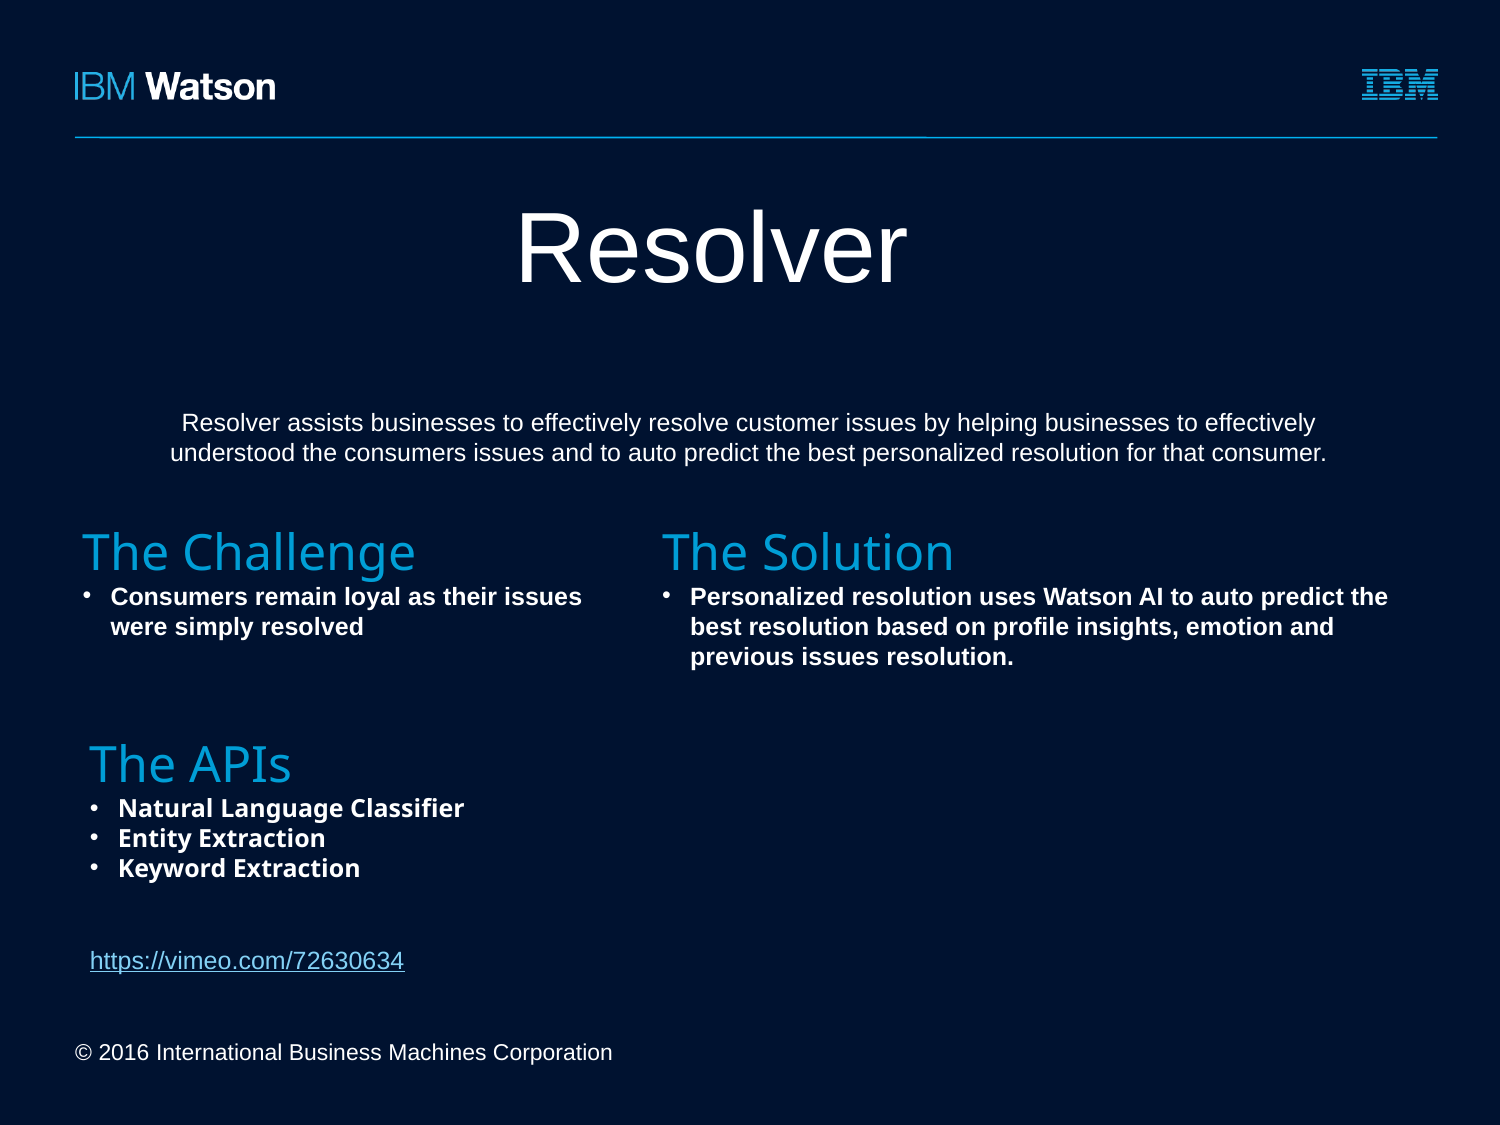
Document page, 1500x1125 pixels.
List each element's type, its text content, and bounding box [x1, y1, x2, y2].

picture [1362, 69, 1438, 100]
text_box Resolver [499, 174, 938, 310]
text_box The APIs Natural Language Classifier Entity Extraction Keyword Extraction [74, 725, 513, 890]
text_box The Challenge Consumers remain loyal as their issues were simply resolved [67, 512, 629, 648]
text_box [324, 75, 1325, 240]
picture [75, 72, 275, 100]
text_box The Solution Personalized resolution uses Watson AI to auto predict the best resolution based on profile insights, emotion and previous issues resolution. [647, 512, 1413, 678]
text_box Resolver assists businesses to effectively resolve customer issues by helping businesses to effectively understood the consumers issues and to auto predict the best personalized resolution for that consumer. [149, 399, 1350, 474]
text_box https://vimeo.com/72630634 [75, 937, 775, 983]
footer © 2016 International Business Machines Corporation [75, 1037, 988, 1078]
